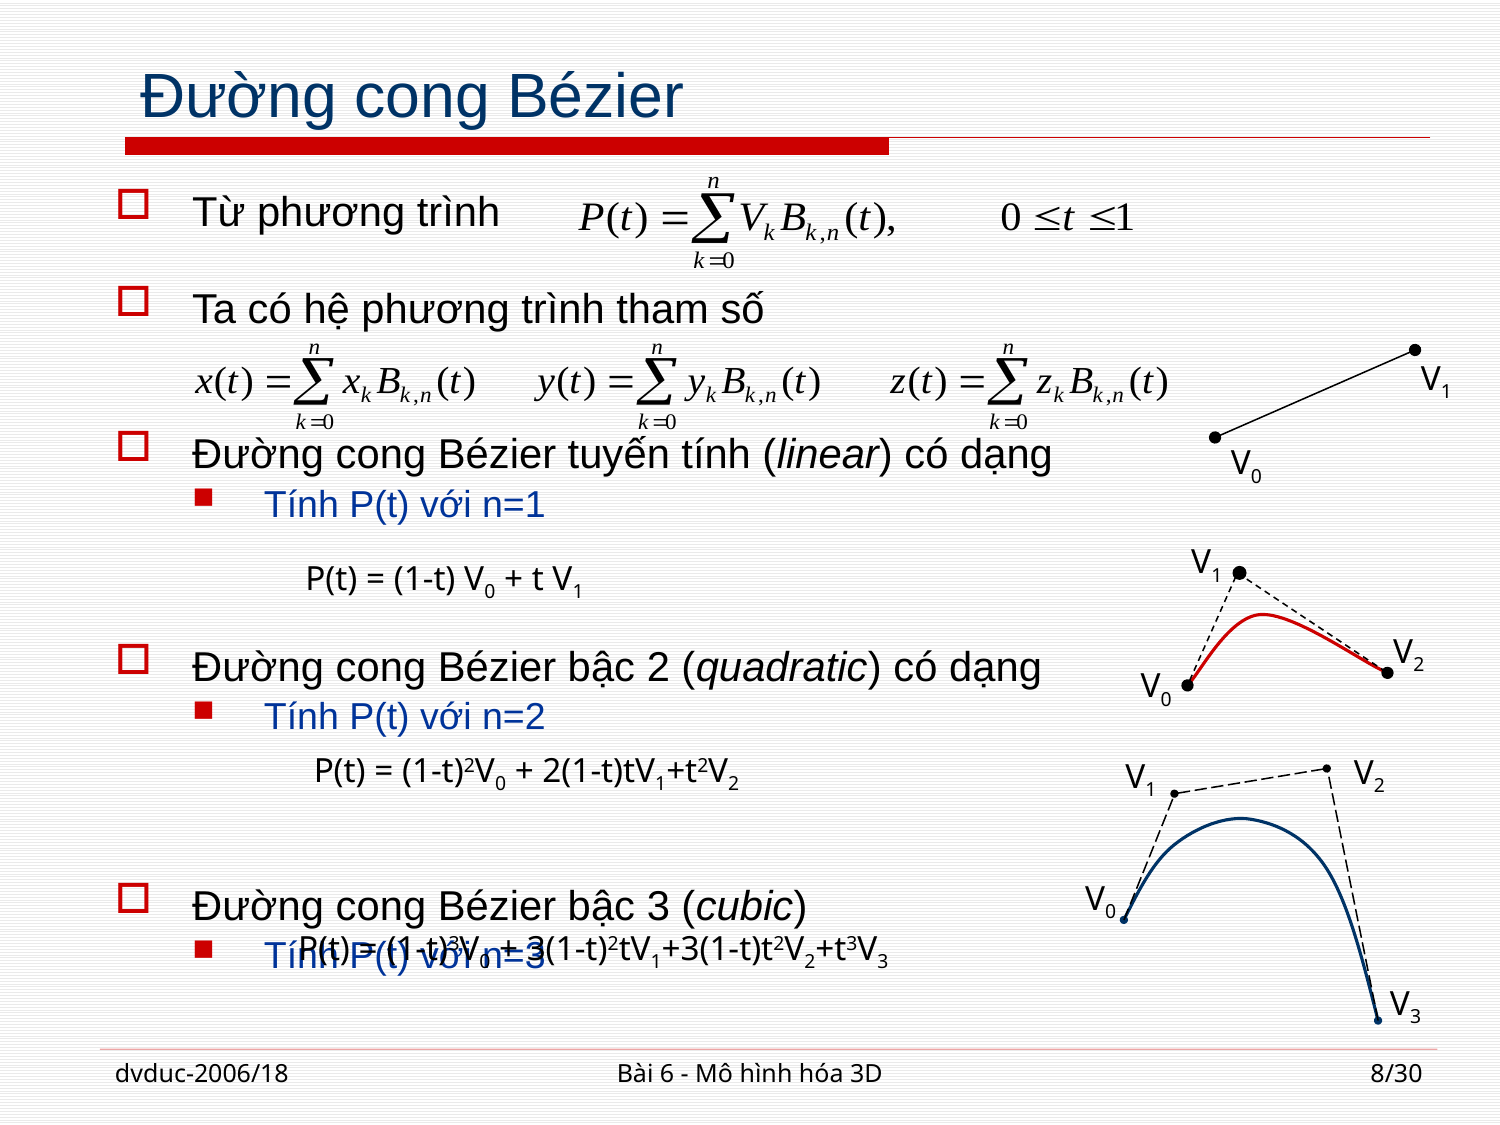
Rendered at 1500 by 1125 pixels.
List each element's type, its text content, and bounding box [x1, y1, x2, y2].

text_box P(t) = (1-t)3V0 + 3(1-t)2tV1+3(1-t)t2V2+t3V3 [283, 919, 921, 980]
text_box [1212, 349, 1471, 490]
title Đường cong Bézier [124, 24, 1476, 138]
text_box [1122, 533, 1443, 713]
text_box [570, 162, 1138, 278]
list Từ phương trình Ta có hệ phương trình tham số Đường cong Bézier tuyến tính (linear) có dạng Tính P(t) với n=1 Đường cong Bézier bậc 2 (quadratic) có dạng Tính P(t) với n=2 Đường cong Bézier bậc 3 (cubic) Tính P(t) với n=3 [99, 187, 1476, 1038]
text_box P(t) = (1-t) V0 + t V1 [290, 549, 599, 611]
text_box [187, 329, 1176, 438]
text_box P(t) = (1-t)2V0 + 2(1-t)tV1+t2V2 [298, 725, 755, 802]
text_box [1062, 743, 1444, 1051]
slide_number dvduc-2006/18 [99, 1049, 426, 1103]
footer Bài 6 - Mô hình hóa 3D [512, 1049, 988, 1103]
slide_number 8/30 [1112, 1059, 1438, 1103]
